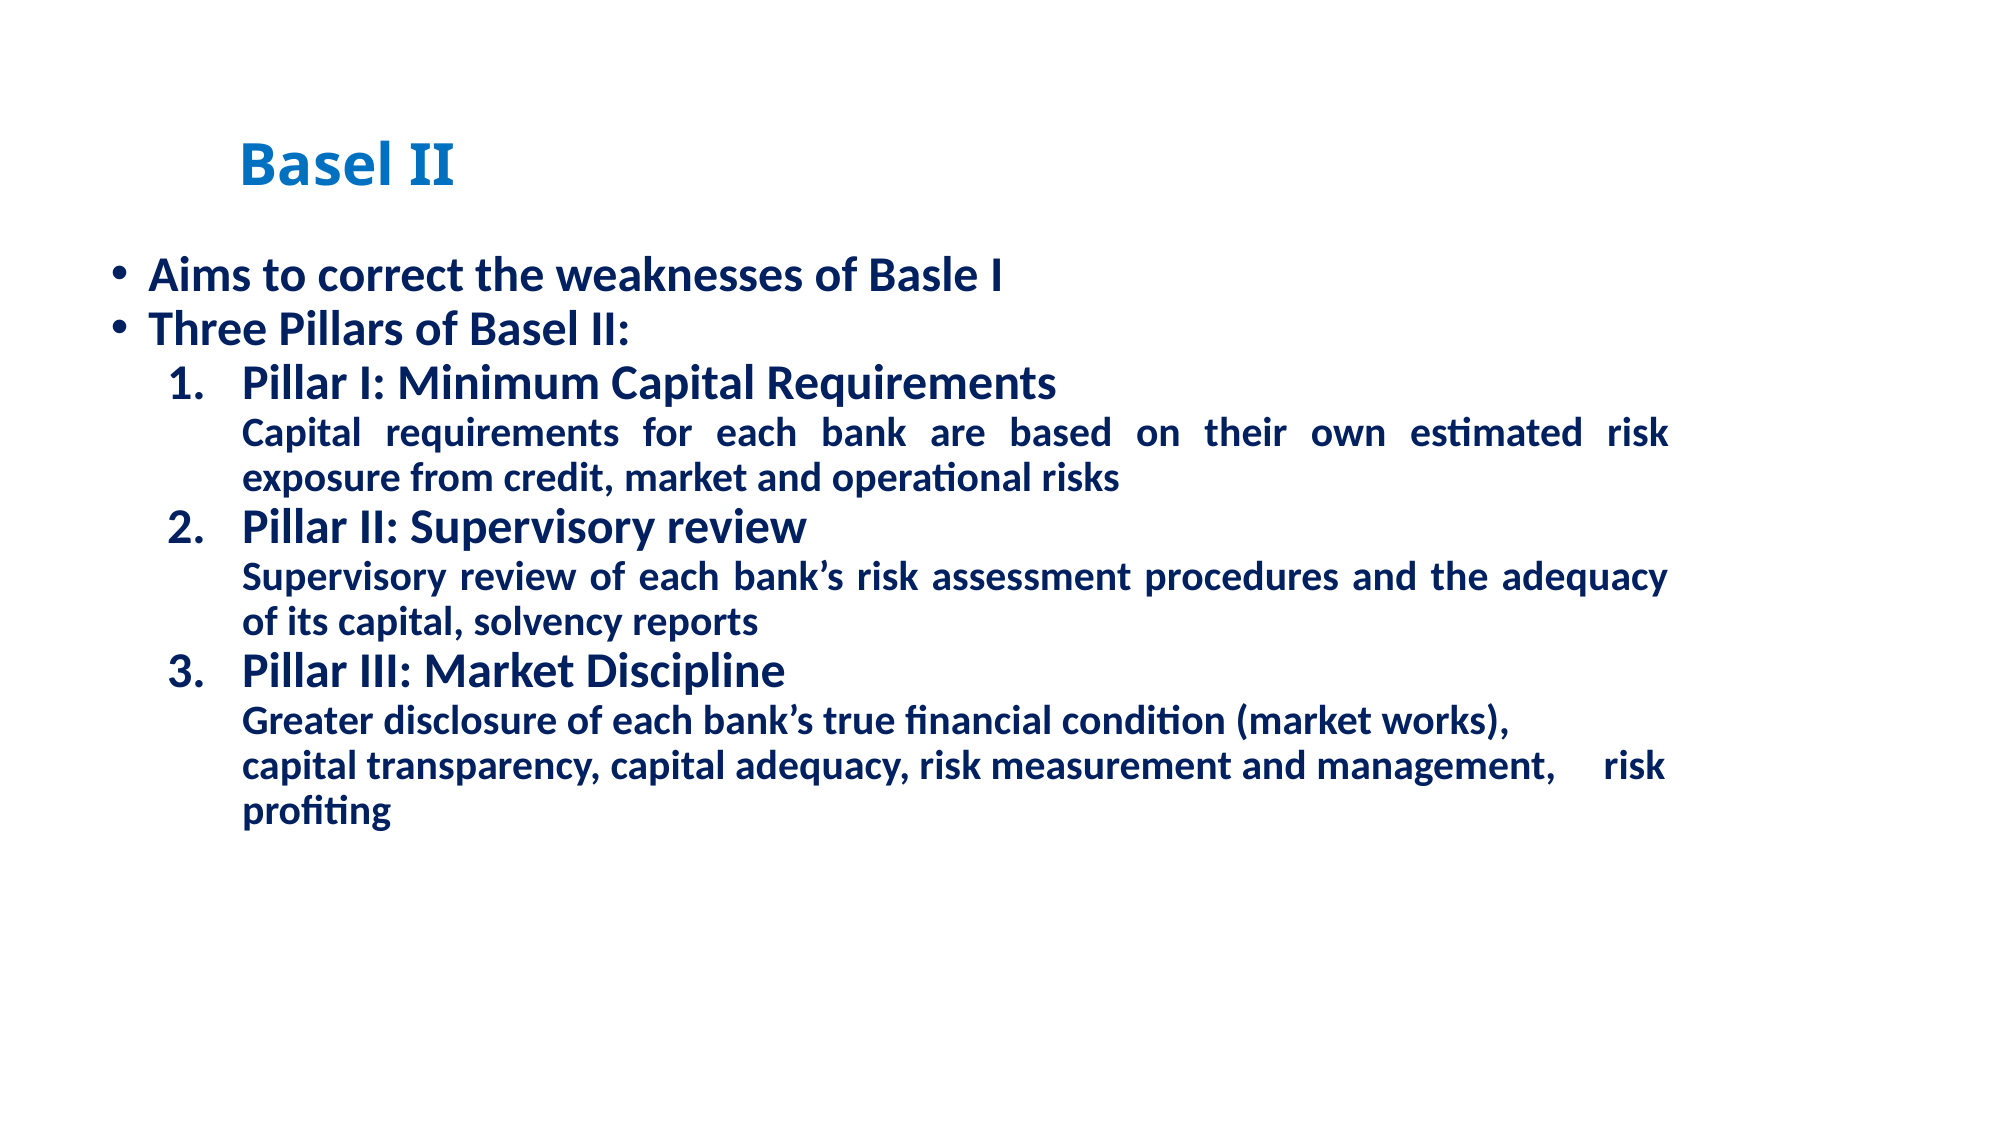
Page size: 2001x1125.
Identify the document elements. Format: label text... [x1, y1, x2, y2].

title Basel II [223, 112, 1949, 222]
list Aims to correct the weaknesses of Basle I Three Pillars of Basel II: Pillar I: Minimum Capital Requirements Capital requirements for each bank are based on their own estimated risk exposure from credit, market and operational risks Pillar II: Supervisory review Supervisory review of each bank’s risk assessment procedures and the adequacy of its capital, solvency reports Pillar III: Market Discipline Greater disclosure of each bank’s true financial condition (market works), capital transparency, capital adequacy, risk measurement and management, risk profiting [39, 240, 1685, 938]
